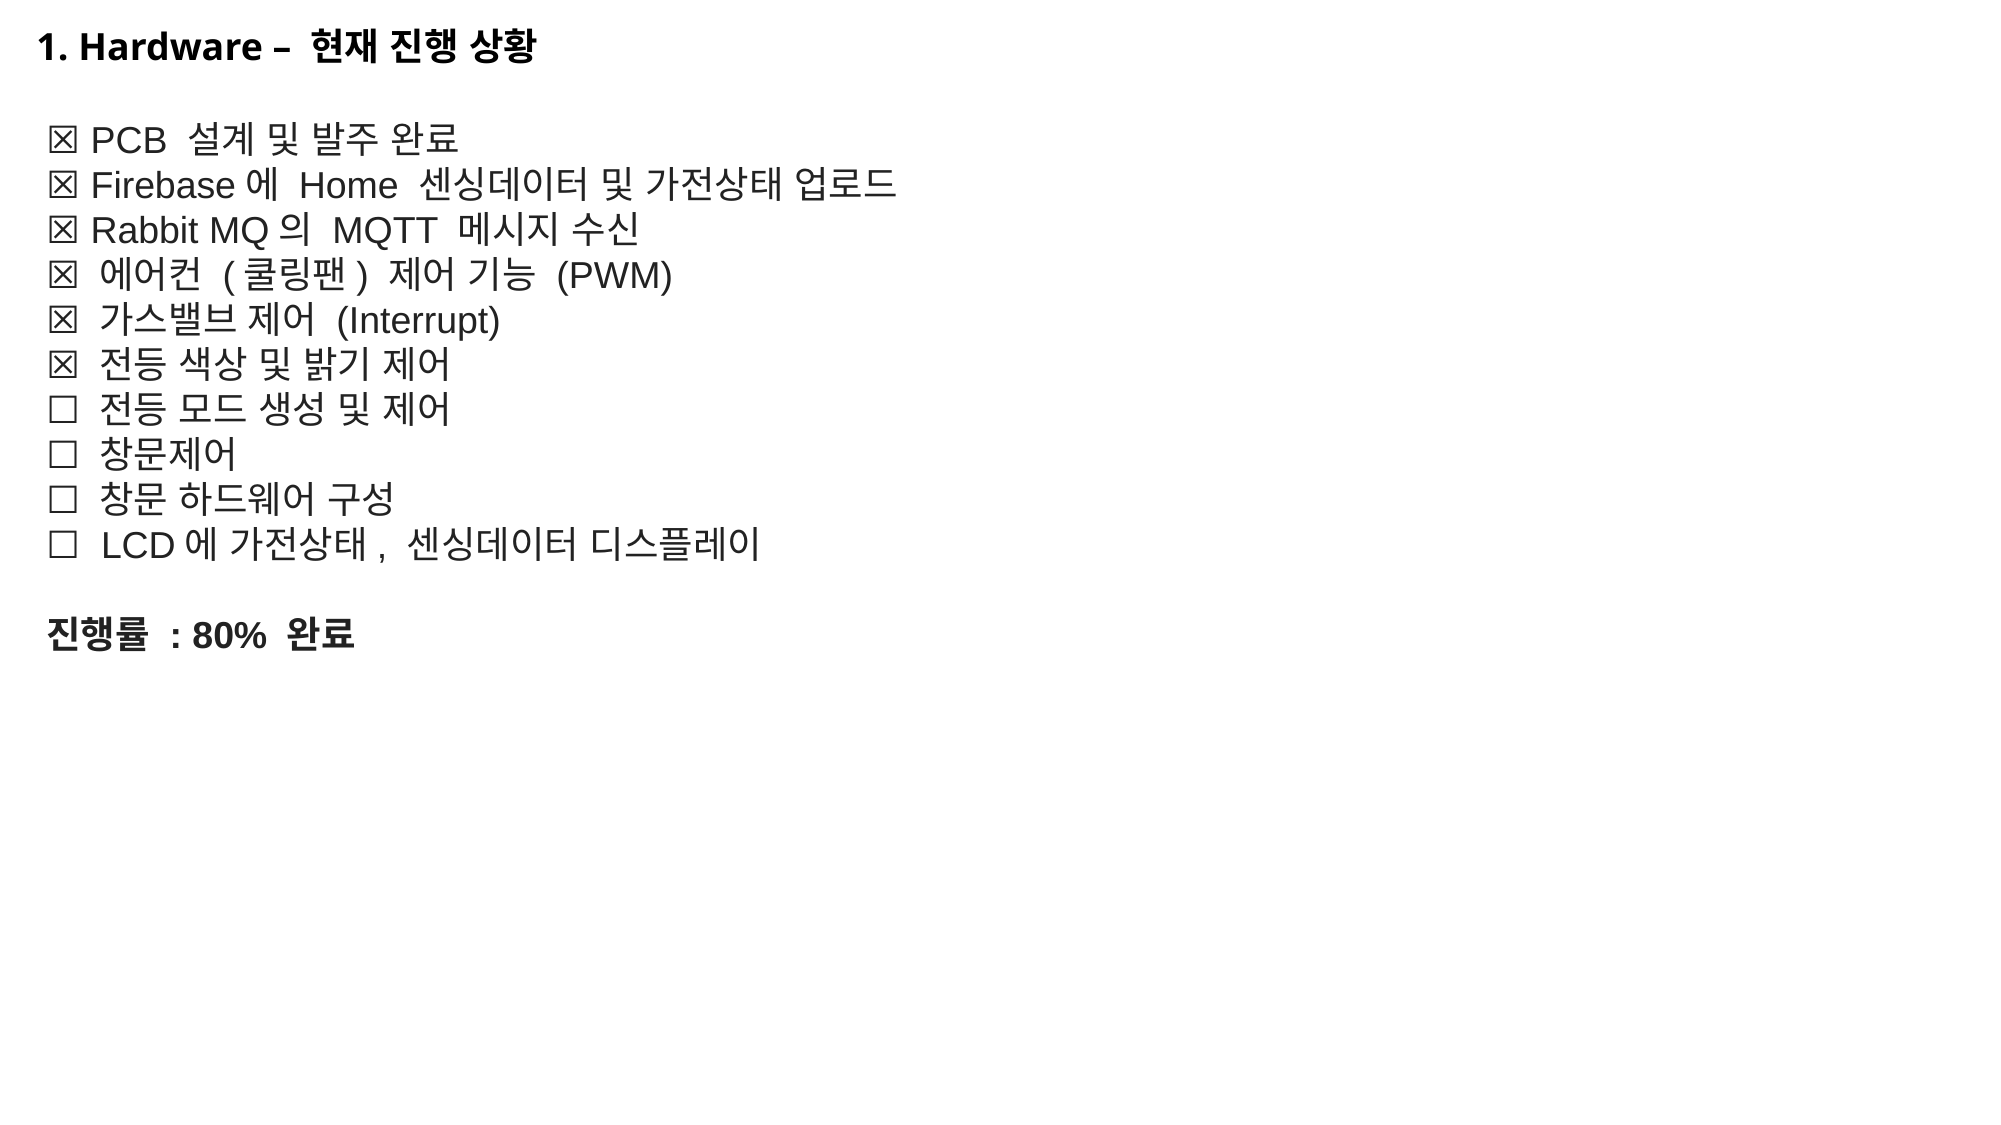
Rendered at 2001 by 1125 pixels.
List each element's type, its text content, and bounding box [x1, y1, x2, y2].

text_box ☒ PCB 설계 및 발주 완료 ☒ Firebase에 Home 센싱데이터 및 가전상태 업로드 ☒ Rabbit MQ의 MQTT 메시지 수신 ☒ 에어컨 (쿨링팬) 제어 기능 (PWM) ☒ 가스밸브 제어 (Interrupt) ☒ 전등 색상 및 밝기 제어 ☐ 전등 모드 생성 및 제어 ☐ 창문제어 ☐ 창문 하드웨어 구성 ☐ LCD에 가전상태, 센싱데이터 디스플레이 진행률 : 80% 완료 [31, 108, 1032, 754]
text_box 1. Hardware – 현재 진행 상황 [21, 15, 554, 75]
